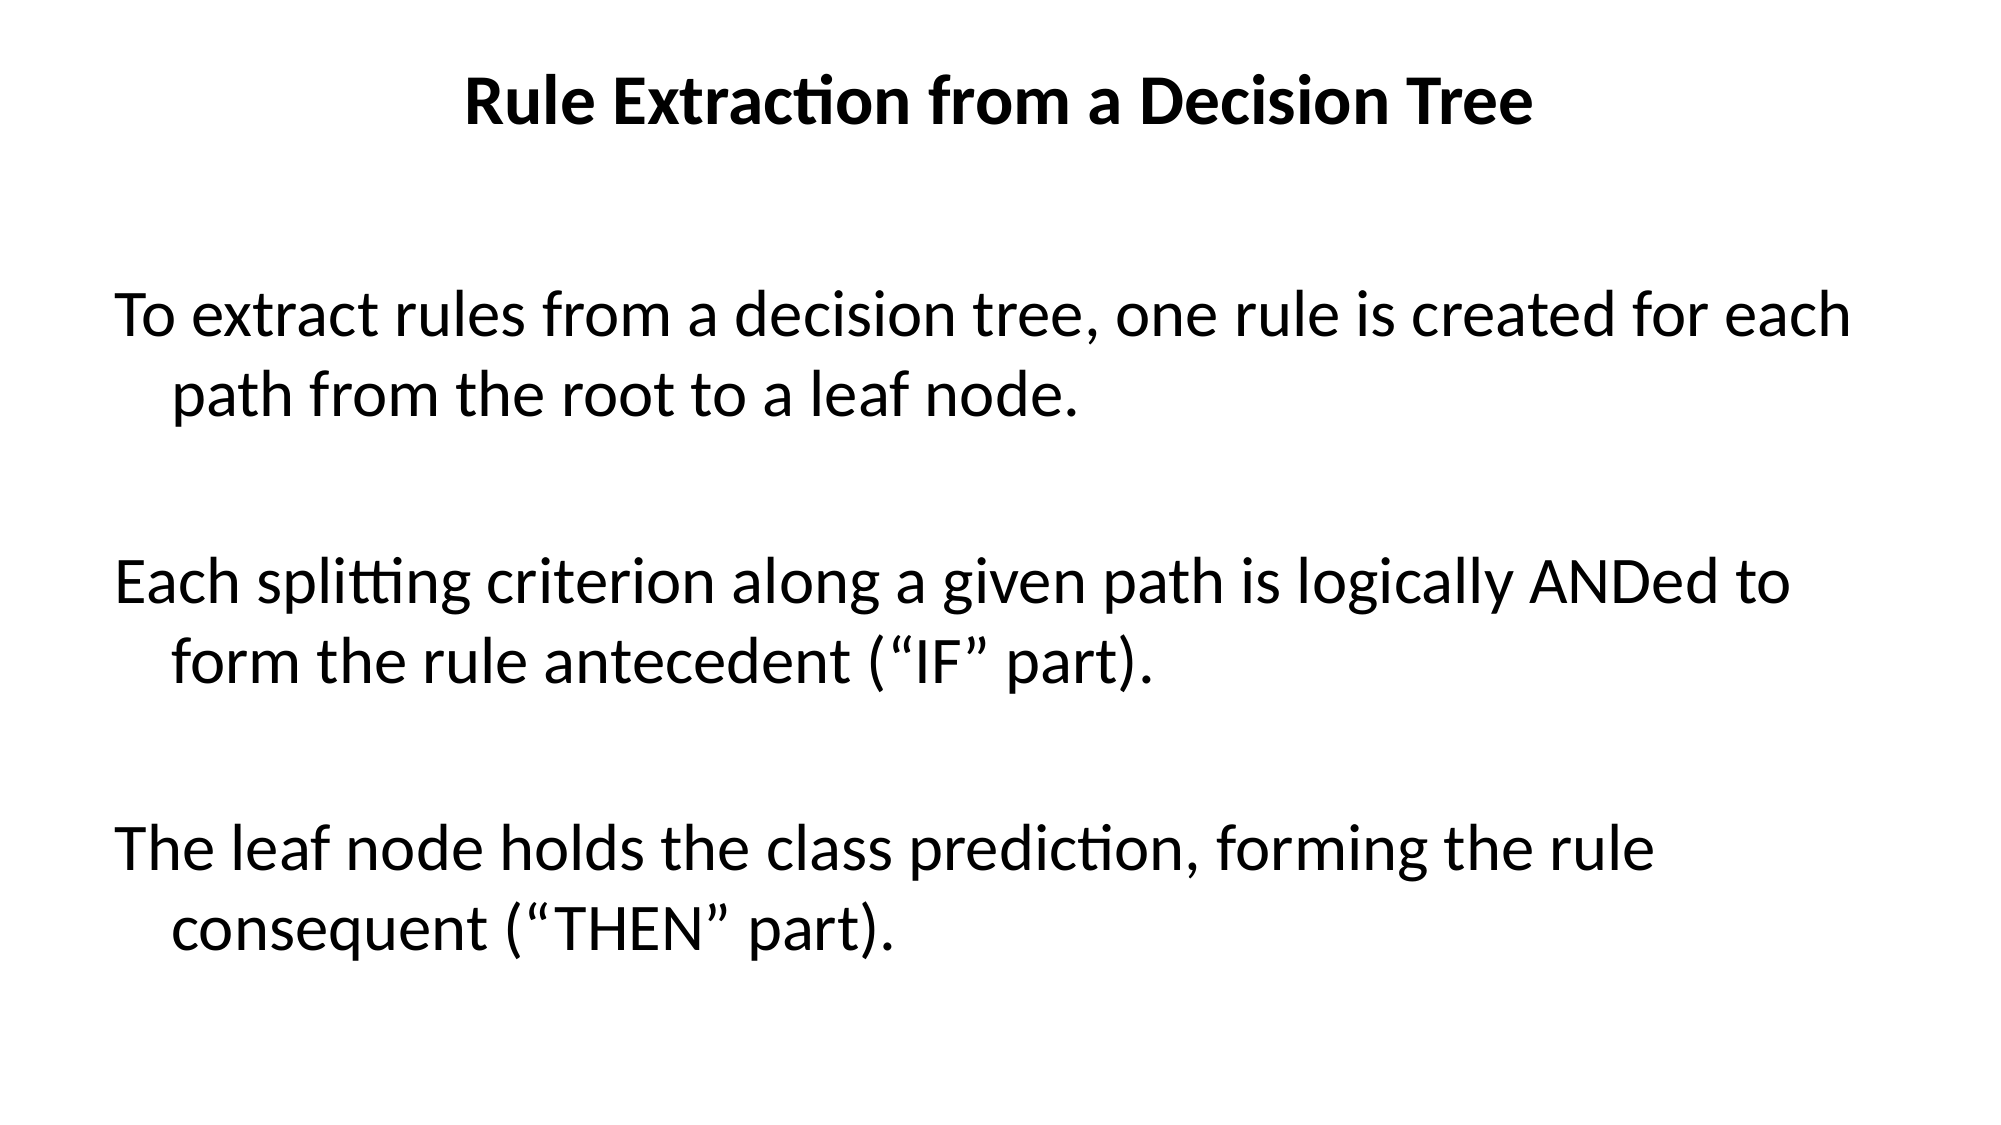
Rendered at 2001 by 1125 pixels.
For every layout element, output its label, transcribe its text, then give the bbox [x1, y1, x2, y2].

title Rule Extraction from a Decision Tree [99, 45, 1900, 233]
list To extract rules from a decision tree, one rule is created for each path from the root to a leaf node. Each splitting criterion along a given path is logically ANDed to form the rule antecedent (“IF” part). The leaf node holds the class prediction, forming the rule consequent (“THEN” part). [99, 262, 1900, 1005]
